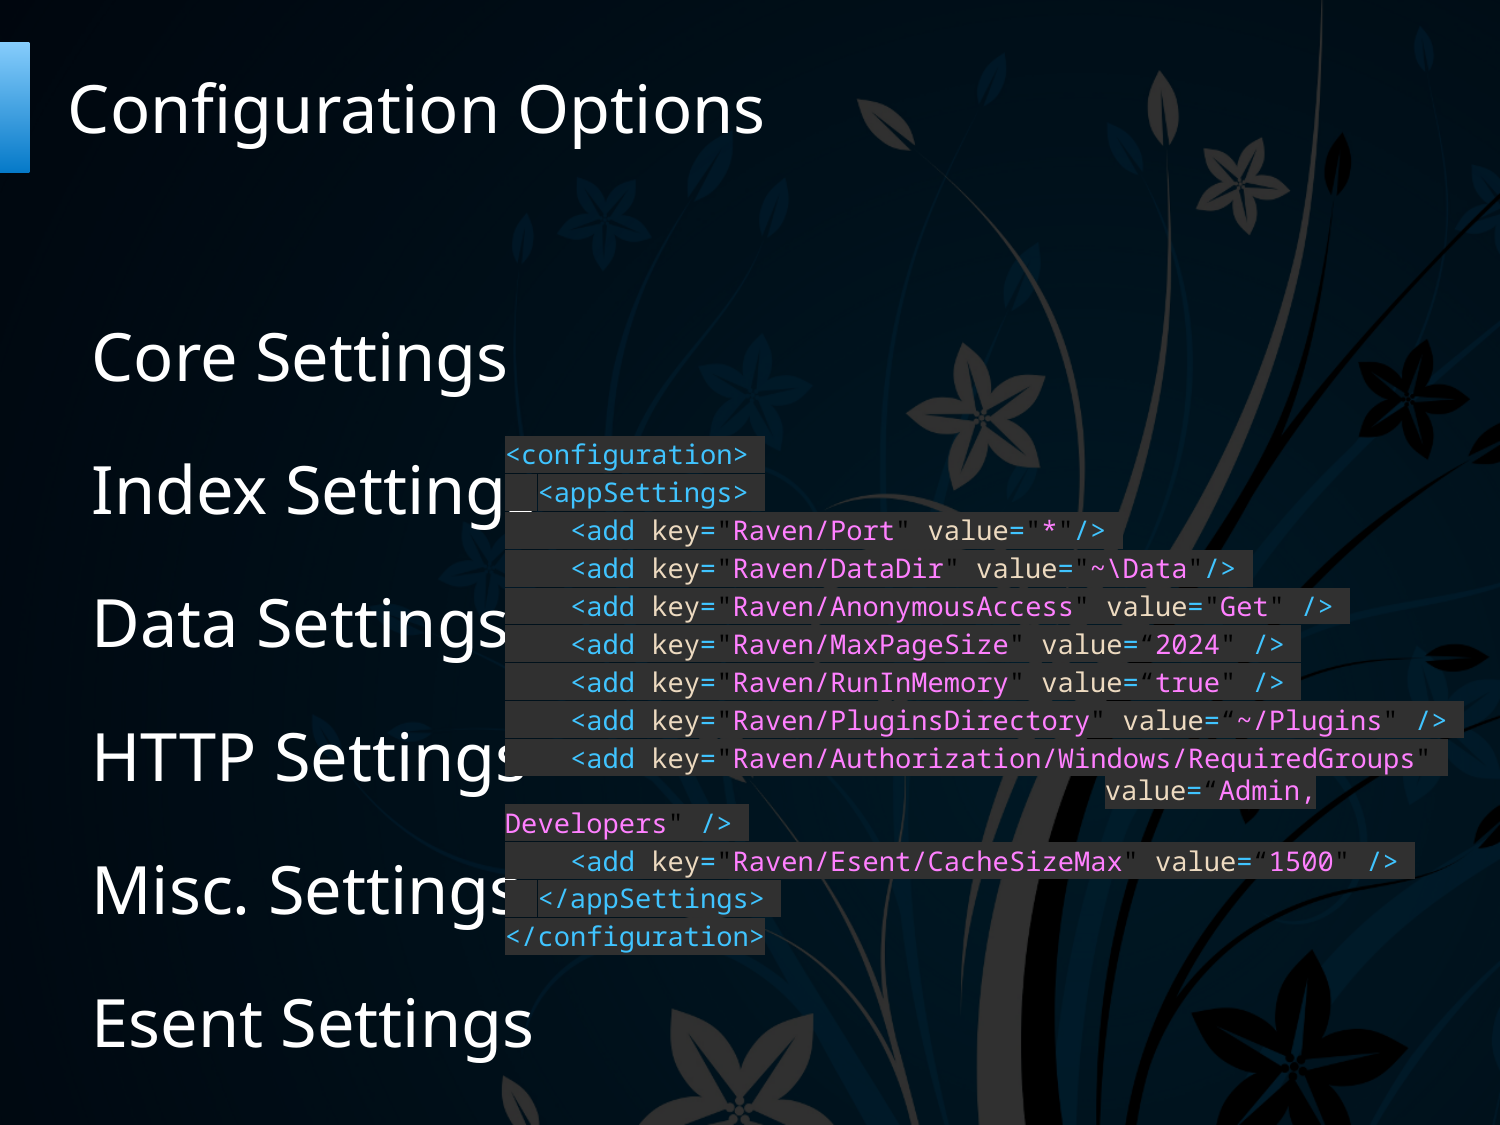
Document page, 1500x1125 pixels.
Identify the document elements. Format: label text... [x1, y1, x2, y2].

list <configuration> <appSettings> <add key="Raven/Port" value="*"/> <add key="Raven/DataDir" value="~\Data"/> <add key="Raven/AnonymousAccess" value="Get" /> <add key="Raven/MaxPageSize" value=“2024" /> <add key="Raven/RunInMemory" value=“true" /> <add key="Raven/PluginsDirectory" value=“~/Plugins" /> <add key="Raven/Authorization/Windows/RequiredGroups" value=“Admin, Developers" /> <add key="Raven/Esent/CacheSizeMax" value=“1500" /> </appSettings> </configuration> [490, 385, 1500, 960]
title Configuration Options [53, 42, 1117, 171]
list Core Settings Index Settings Data Settings HTTP Settings Misc. Settings Esent Settings [76, 267, 1412, 1010]
